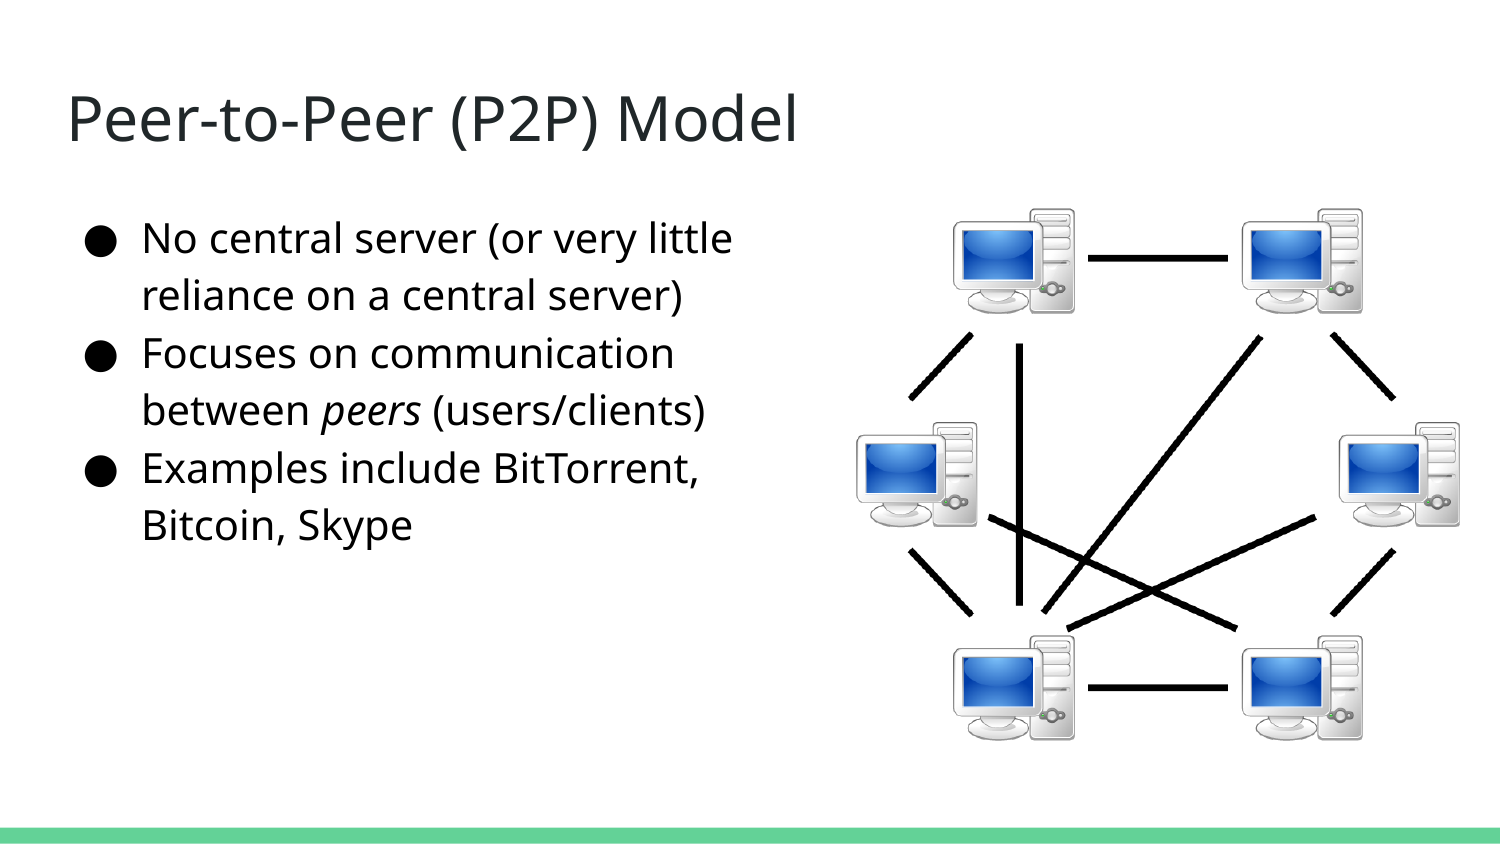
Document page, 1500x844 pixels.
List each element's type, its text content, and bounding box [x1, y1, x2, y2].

list No central server (or very little reliance on a central server) Focuses on communication between peers (users/clients) Examples include BitTorrent, Bitcoin, Skype [51, 189, 819, 750]
title Peer-to-Peer (P2P) Model [51, 64, 1449, 167]
picture [843, 191, 1476, 756]
